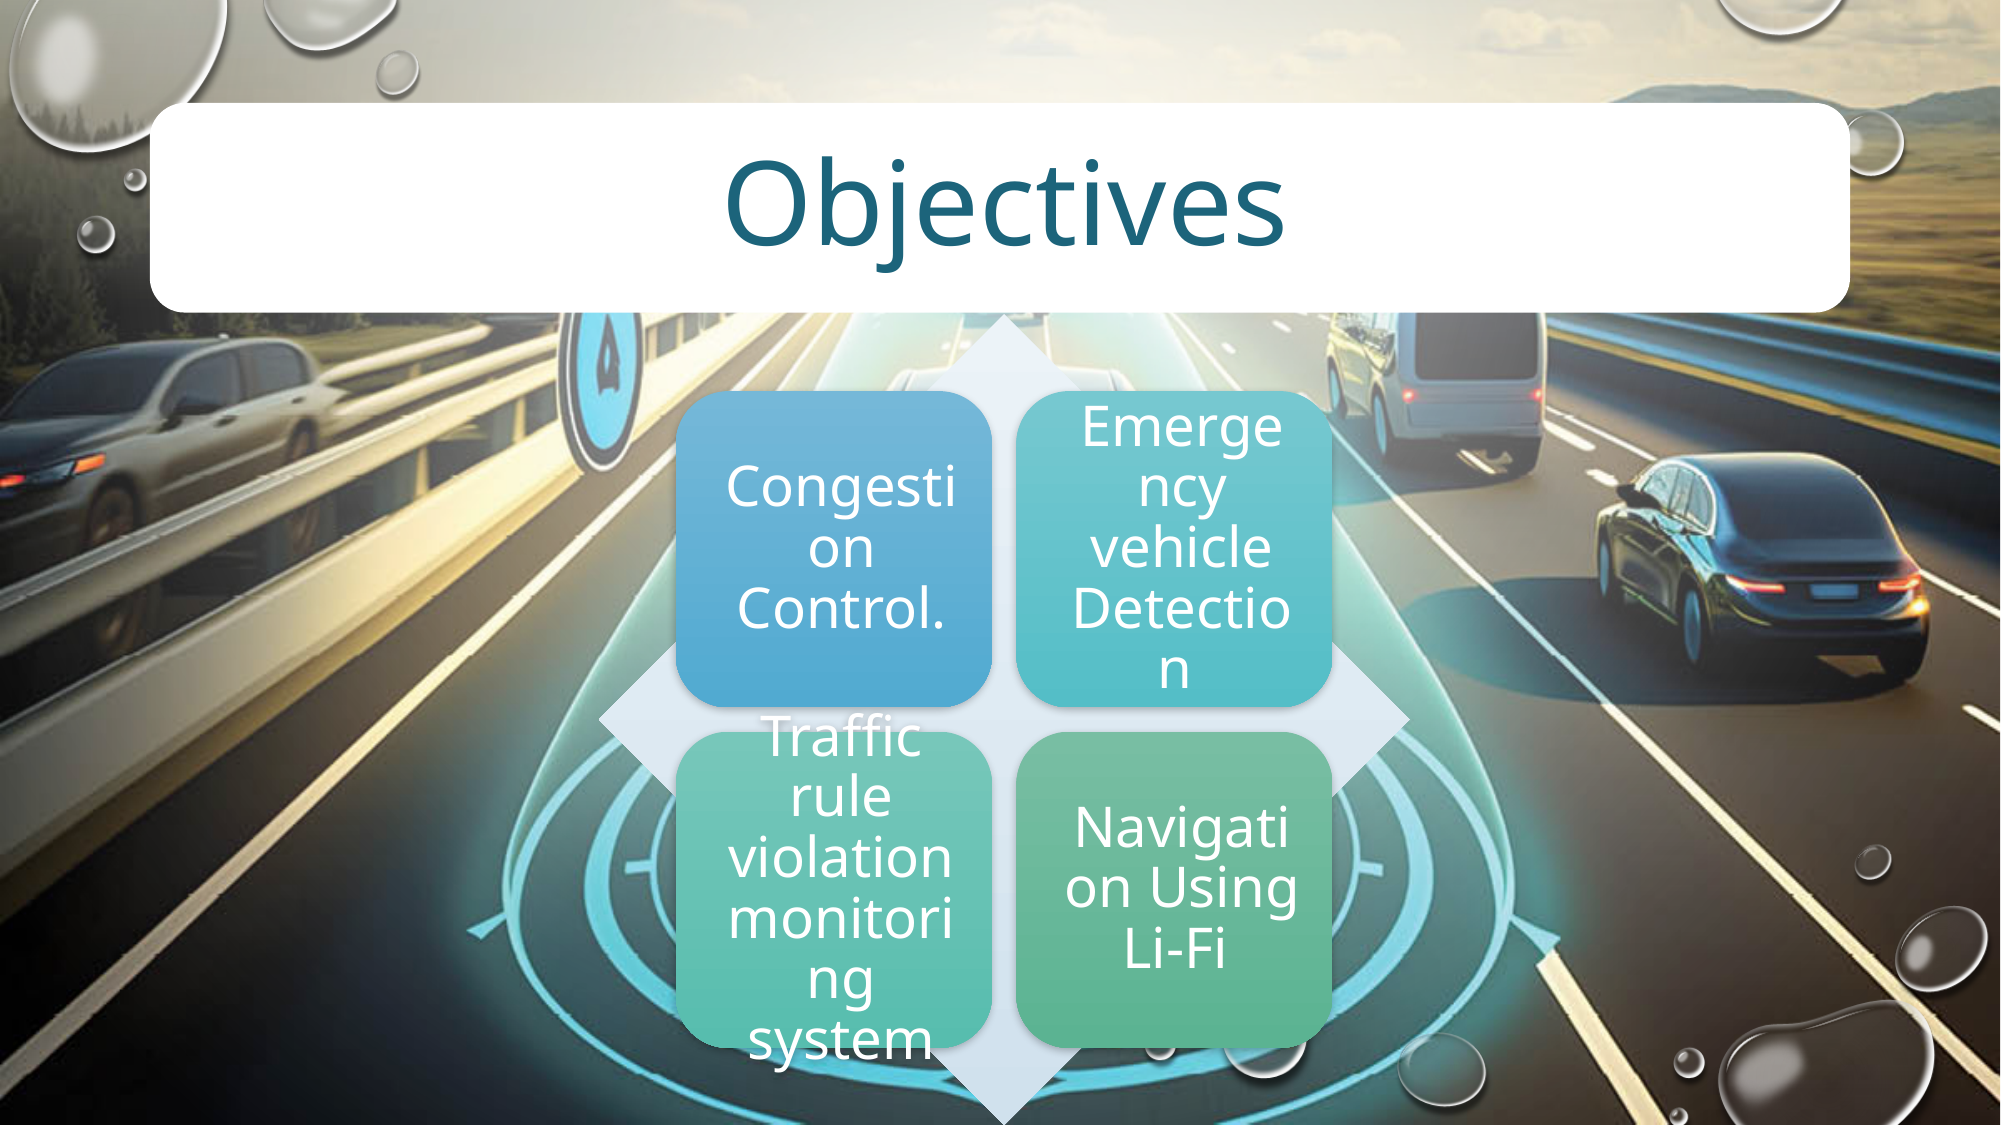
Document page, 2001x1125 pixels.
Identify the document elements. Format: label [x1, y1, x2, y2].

text_box [149, 101, 1851, 313]
picture [0, 0, 2001, 1125]
list [88, 313, 1920, 1125]
